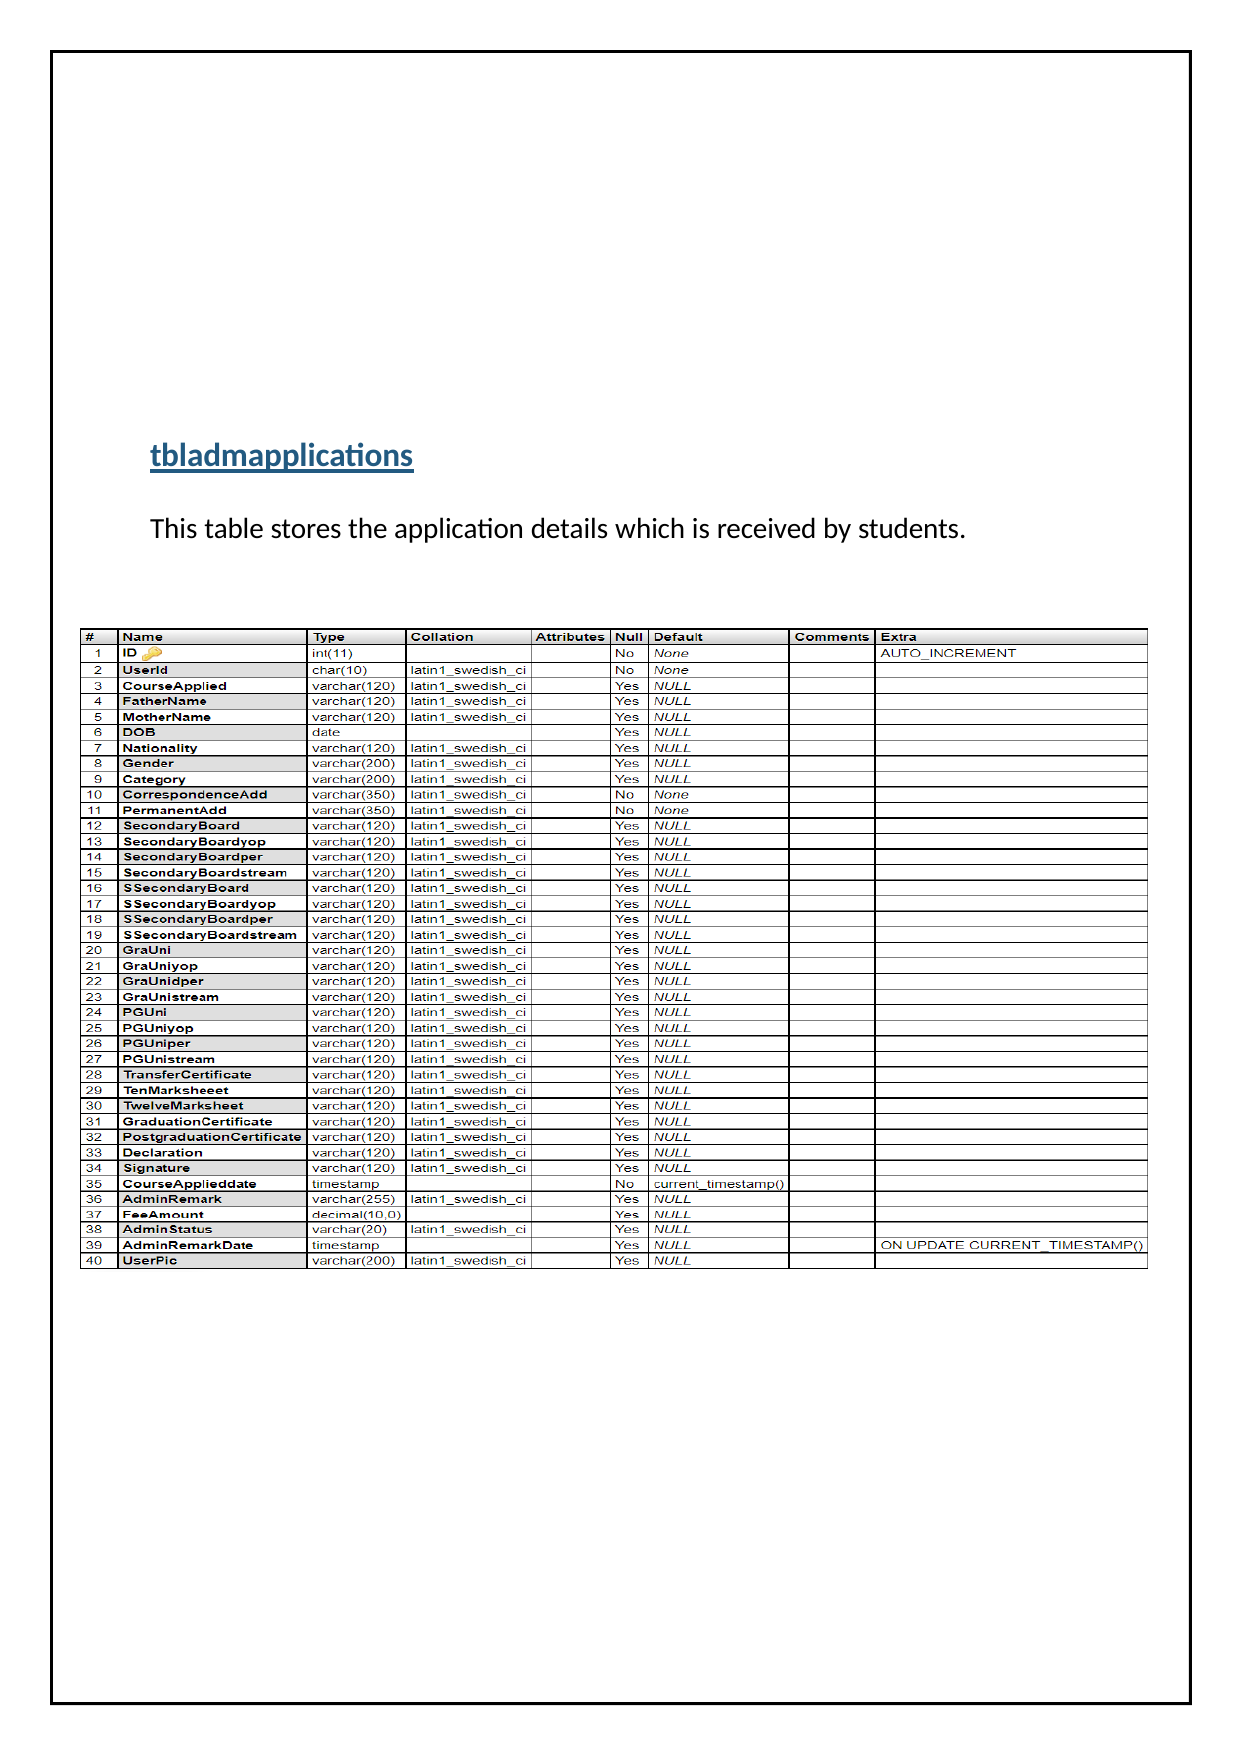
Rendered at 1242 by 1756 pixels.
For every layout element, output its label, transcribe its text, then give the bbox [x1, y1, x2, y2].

text_box tbladmapplications This table stores the application details which is received by students. [147, 431, 977, 544]
text_box [50, 50, 1192, 1706]
picture [79, 628, 1148, 1272]
